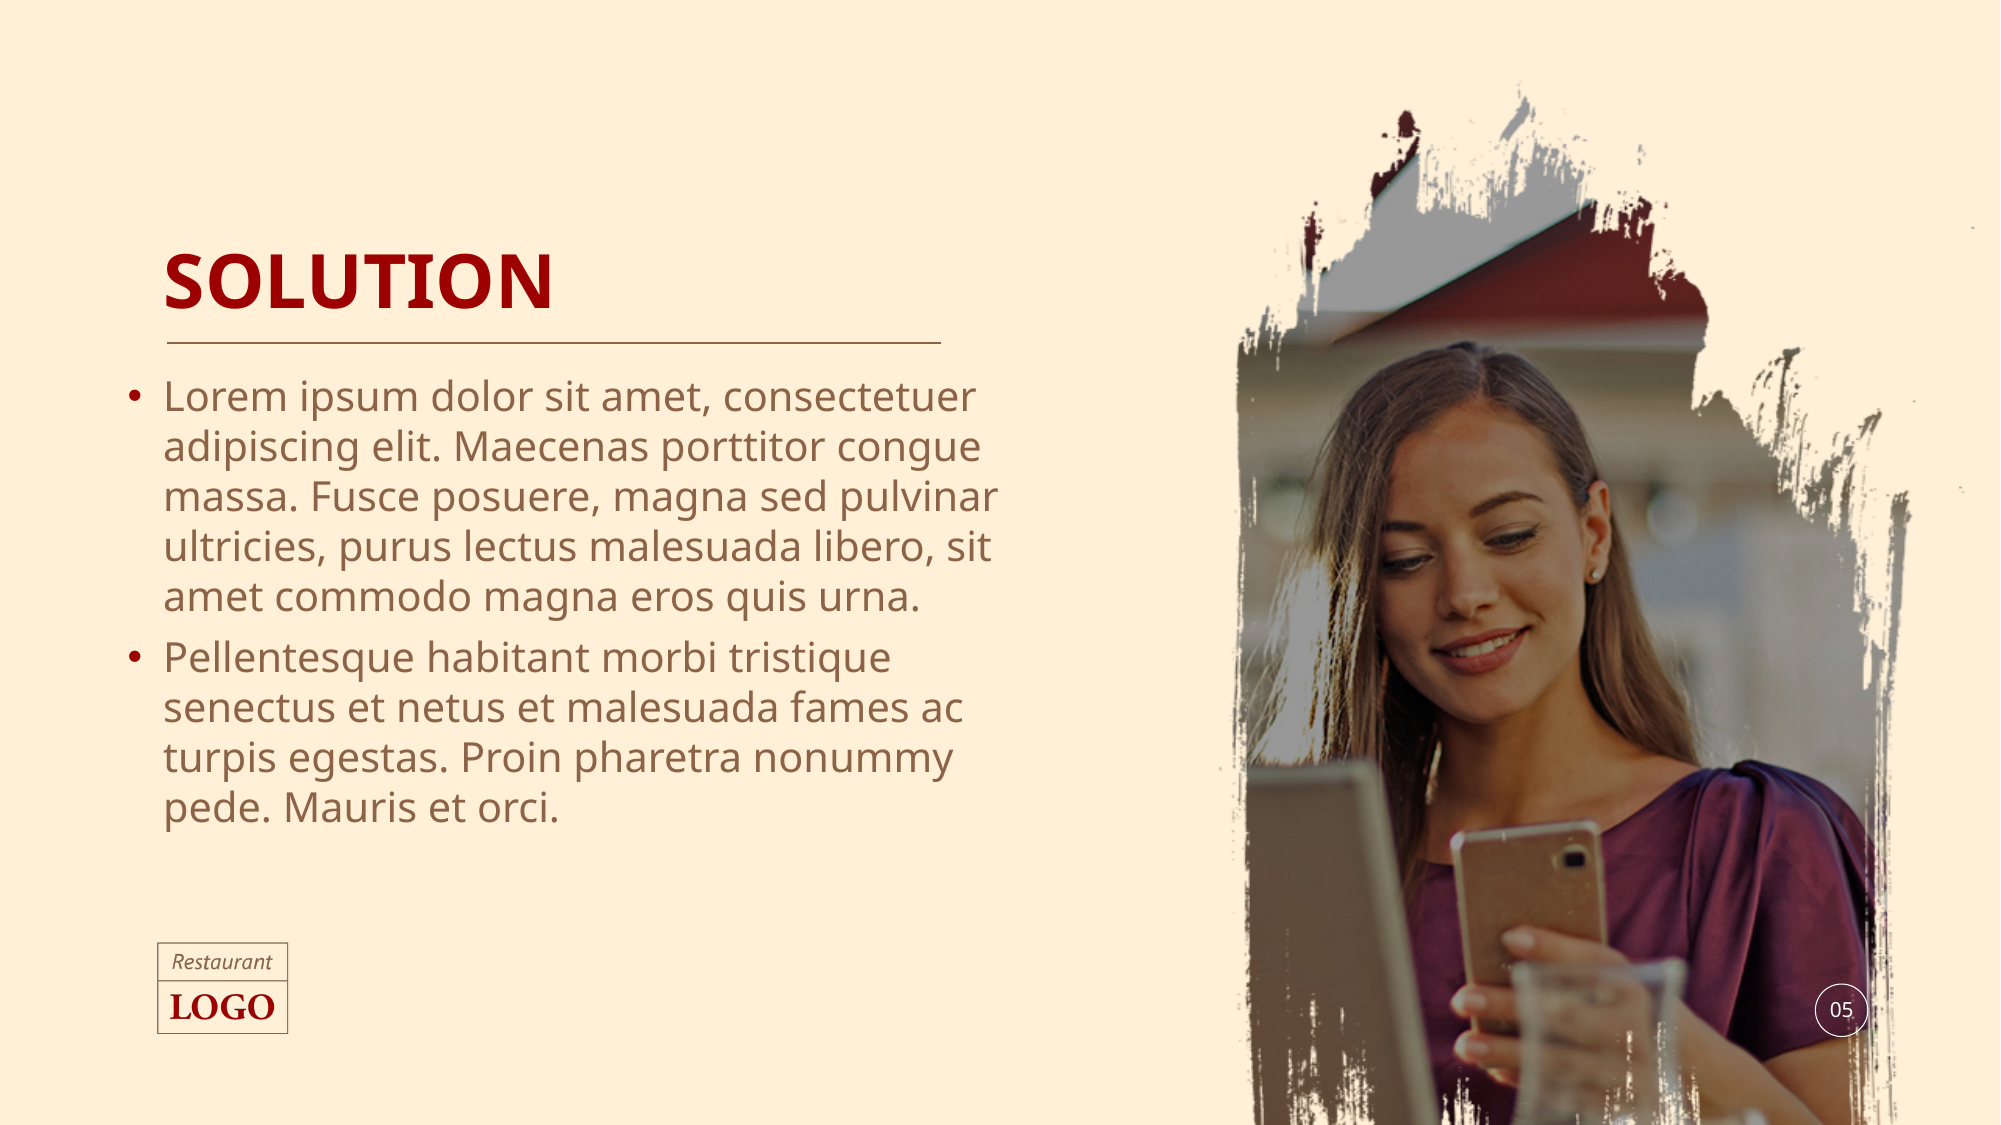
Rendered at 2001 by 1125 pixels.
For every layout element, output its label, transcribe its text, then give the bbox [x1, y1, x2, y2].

title SOLUTION [148, 131, 1033, 332]
slide_number 05 [1811, 980, 1872, 1041]
list Lorem ipsum dolor sit amet, consectetuer adipiscing elit. Maecenas porttitor congue massa. Fusce posuere, magna sed pulvinar ultricies, purus lectus malesuada libero, sit amet commodo magna eros quis urna. Pellentesque habitant morbi tristique senectus et netus et malesuada fames ac turpis egestas. Proin pharetra nonummy pede. Mauris et orci. [112, 362, 1021, 855]
picture [0, 0, 2000, 1125]
